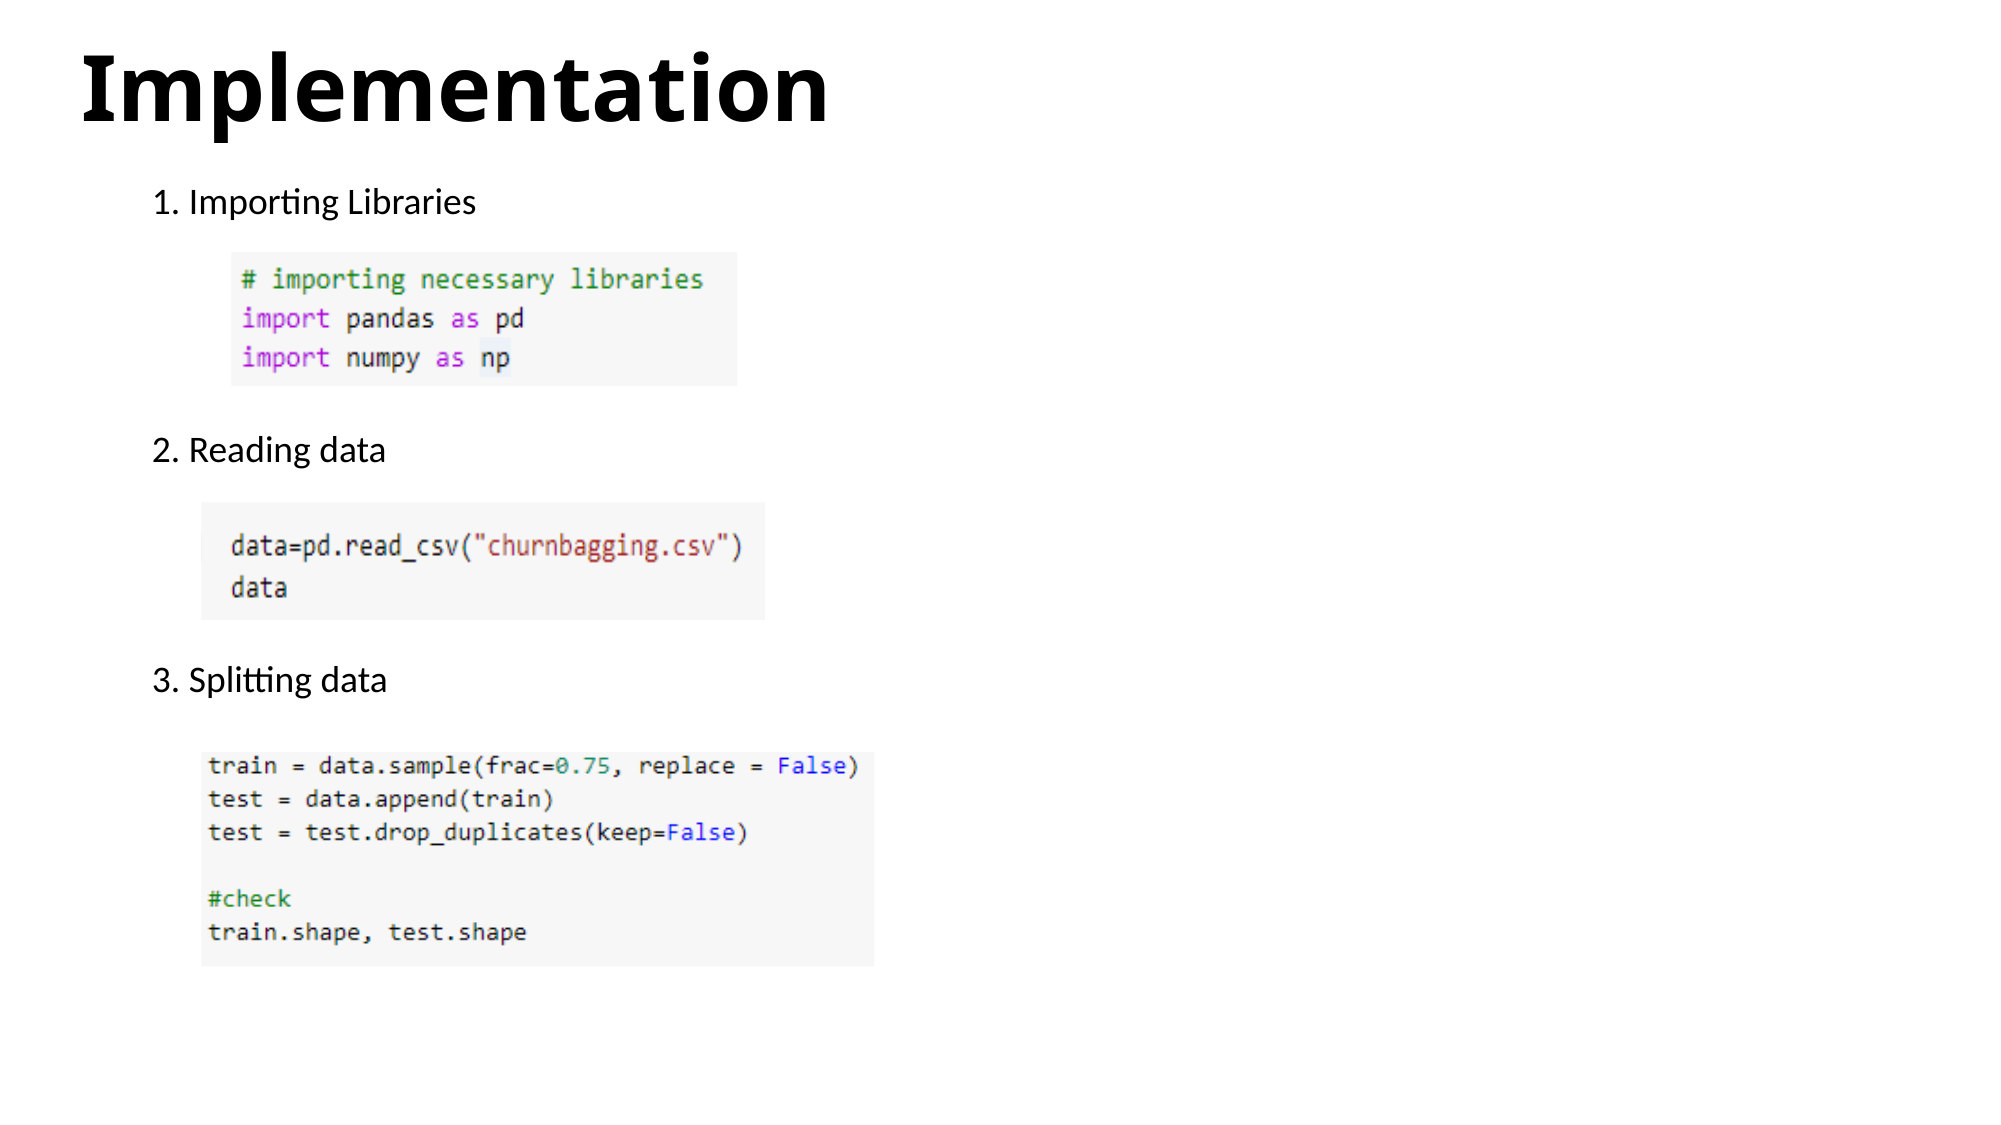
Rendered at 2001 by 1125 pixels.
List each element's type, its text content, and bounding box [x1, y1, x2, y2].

picture [231, 252, 738, 386]
picture [201, 752, 875, 971]
text_box 2. Reading data [137, 417, 564, 478]
title Implementation [66, 0, 1792, 201]
text_box 1. Importing Libraries [137, 169, 620, 230]
text_box 3. Splitting data [137, 647, 620, 708]
picture [201, 501, 765, 620]
